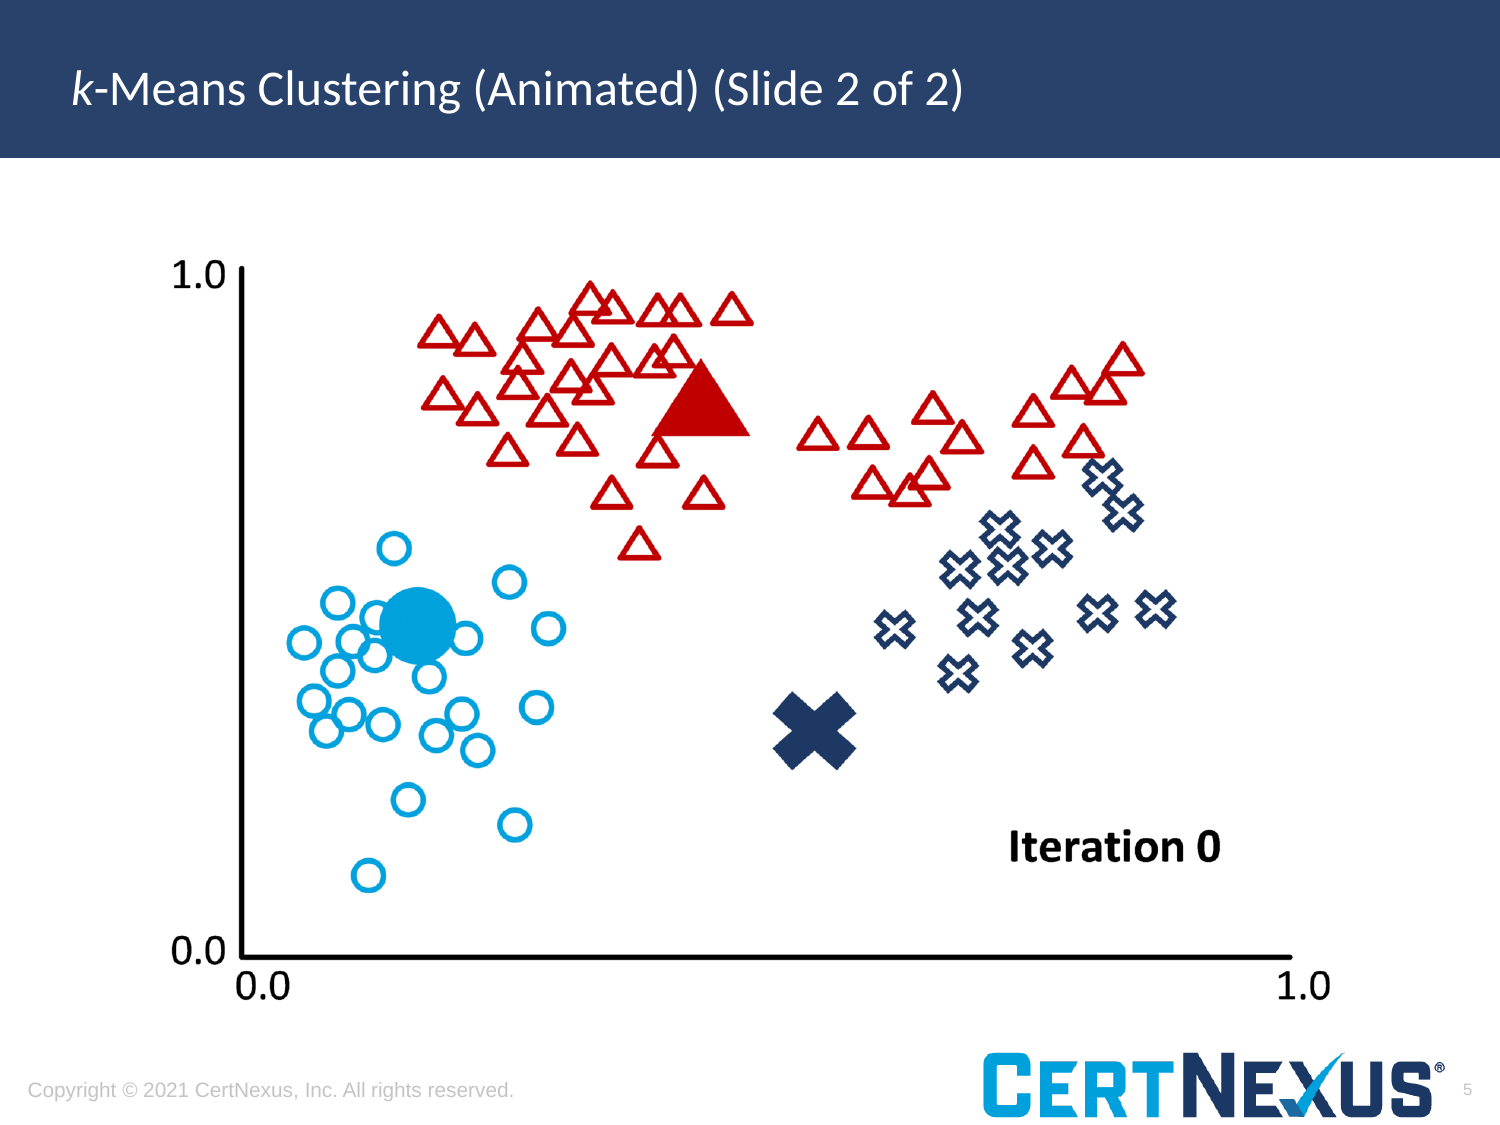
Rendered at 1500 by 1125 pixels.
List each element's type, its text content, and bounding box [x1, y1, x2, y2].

title k-Means Clustering (Animated) (Slide 2 of 2) [56, 16, 1350, 155]
picture [142, 231, 1458, 1125]
slide_number 5 [1137, 1058, 1488, 1119]
